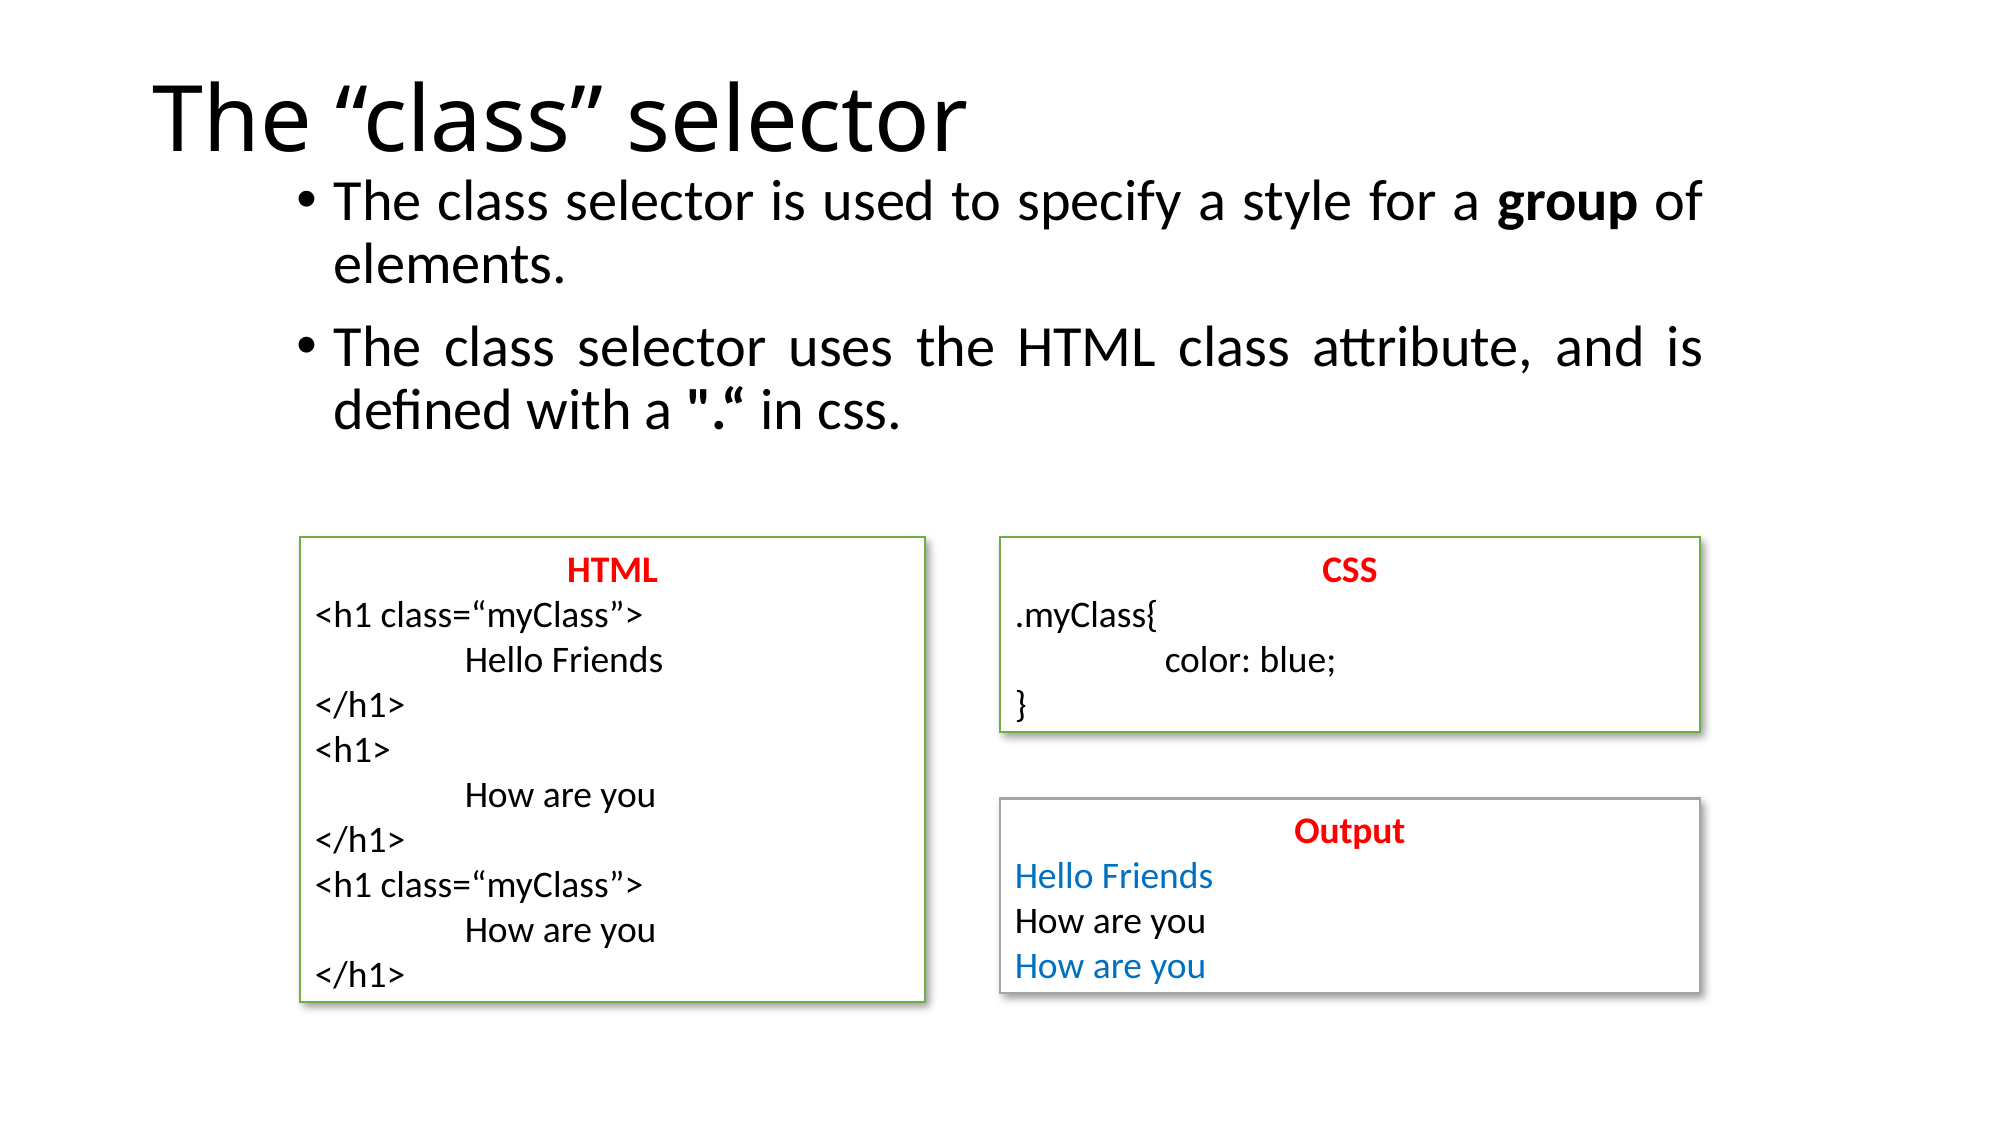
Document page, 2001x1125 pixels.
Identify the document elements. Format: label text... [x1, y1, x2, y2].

list The class selector is used to specify a style for a group of elements. The class selector uses the HTML class attribute, and is defined with a ".“ in css. [281, 162, 1719, 500]
text_box Output Hello Friends How are you How are you [999, 797, 1701, 994]
text_box CSS .myClass{ color: blue; } [999, 536, 1701, 733]
title The “class” selector [137, 59, 1863, 184]
text_box HTML <h1 class=“myClass”> Hello Friends </h1> <h1> How are you </h1> <h1 class=“myClass”> How are you </h1> [299, 536, 926, 1003]
